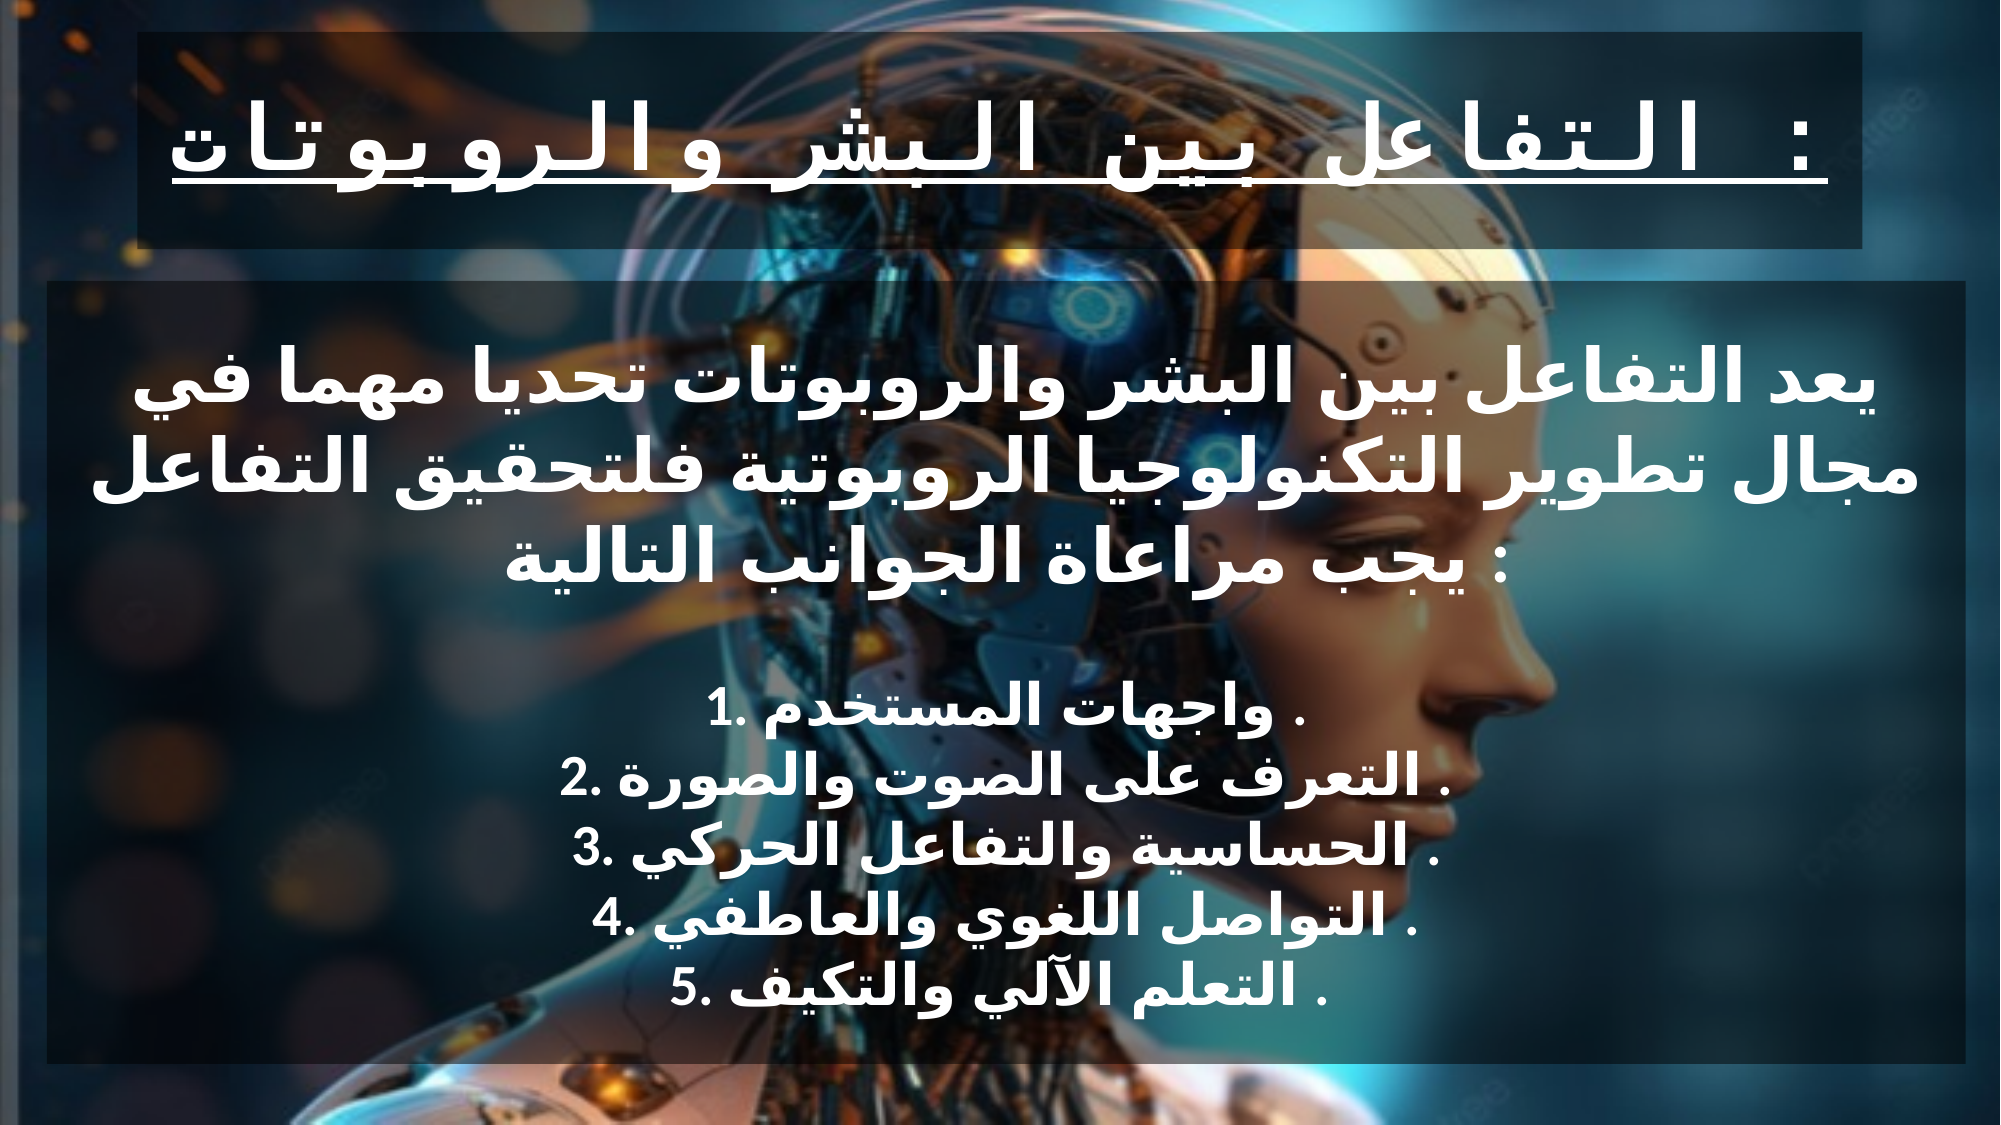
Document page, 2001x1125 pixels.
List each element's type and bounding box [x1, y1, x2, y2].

list [0, 0, 2000, 1125]
